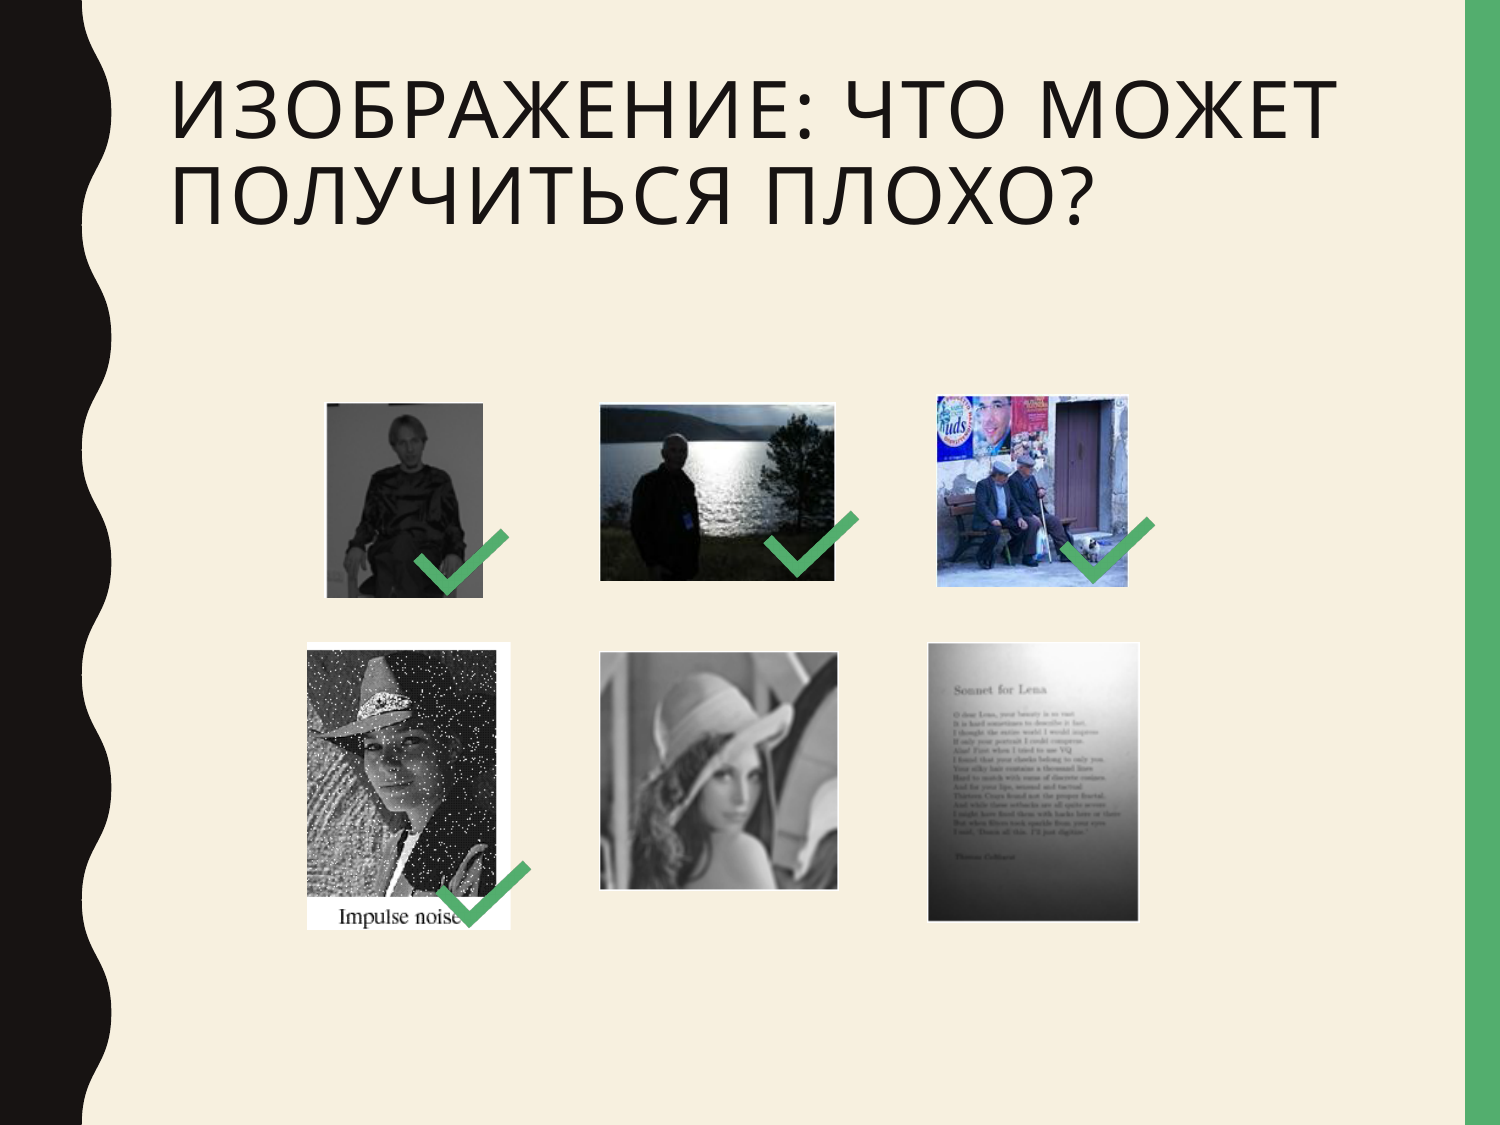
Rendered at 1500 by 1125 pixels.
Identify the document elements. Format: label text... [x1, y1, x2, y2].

picture [599, 402, 861, 594]
title Изображение: что может получиться плохо? [154, 62, 1407, 308]
picture [411, 512, 511, 613]
picture [306, 642, 533, 944]
picture [599, 650, 839, 891]
picture [935, 394, 1157, 600]
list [324, 402, 483, 598]
picture [927, 642, 1140, 923]
